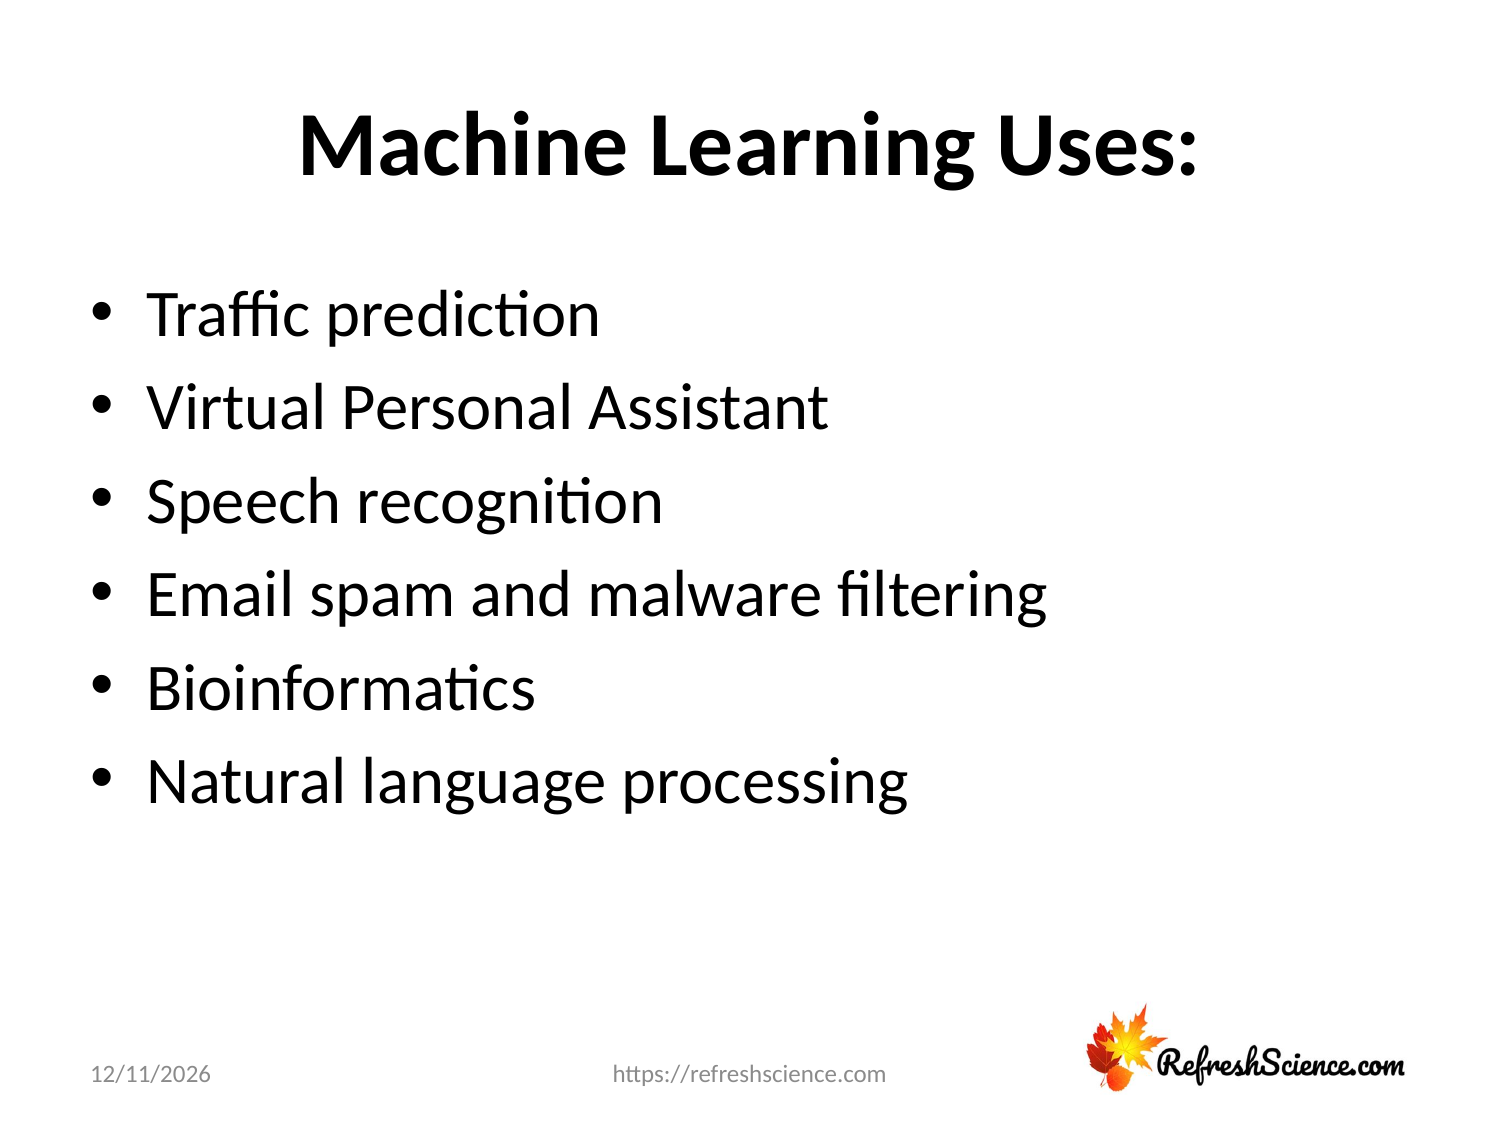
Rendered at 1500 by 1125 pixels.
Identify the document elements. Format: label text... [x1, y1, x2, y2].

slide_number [75, 1042, 425, 1103]
list Traffic prediction Virtual Personal Assistant Speech recognition Email spam and malware filtering Bioinformatics Natural language processing [75, 262, 1425, 965]
title Machine Learning Uses: [75, 45, 1425, 233]
picture [1080, 999, 1427, 1113]
footer https://refreshscience.com [512, 1042, 988, 1103]
